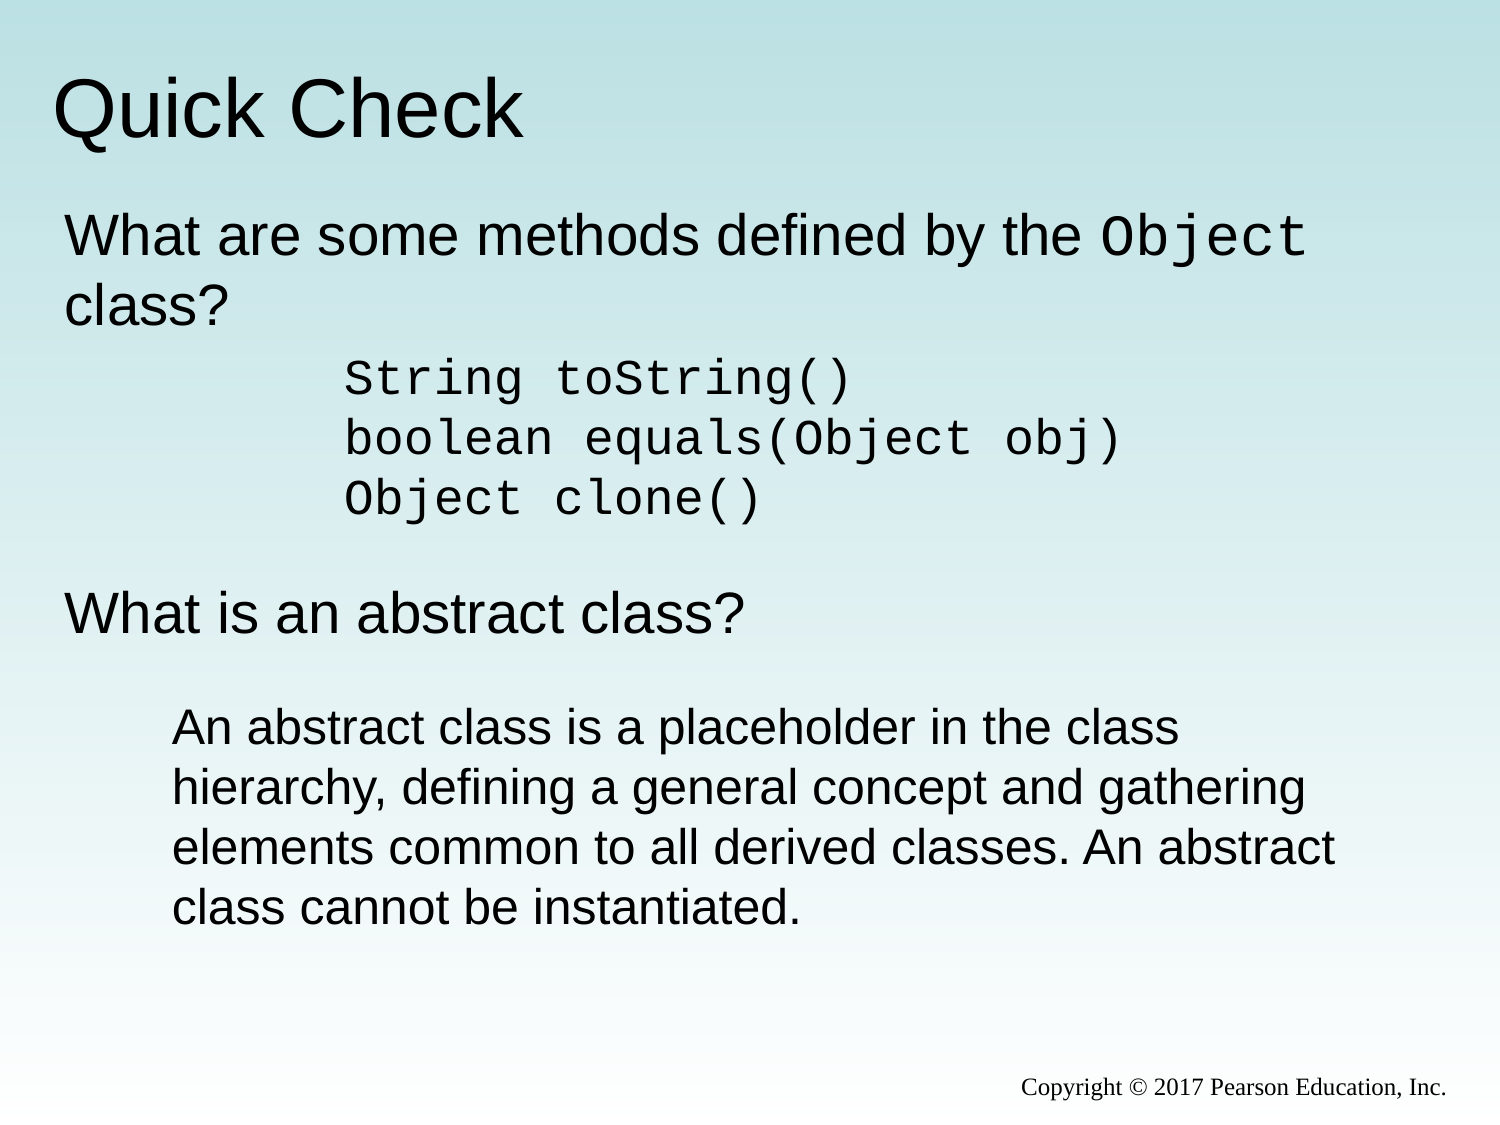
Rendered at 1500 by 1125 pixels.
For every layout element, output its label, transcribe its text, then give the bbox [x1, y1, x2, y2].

text_box An abstract class is a placeholder in the class hierarchy, defining a general concept and gathering elements common to all derived classes. An abstract class cannot be instantiated. [157, 687, 1352, 943]
title Quick Check [37, 45, 1463, 163]
text_box String toString() boolean equals(Object obj) Object clone() [328, 337, 1139, 533]
text_box What are some methods defined by the Object class? What is an abstract class? [49, 190, 1463, 653]
footer Copyright © 2017 Pearson Education, Inc. [549, 1062, 1463, 1114]
